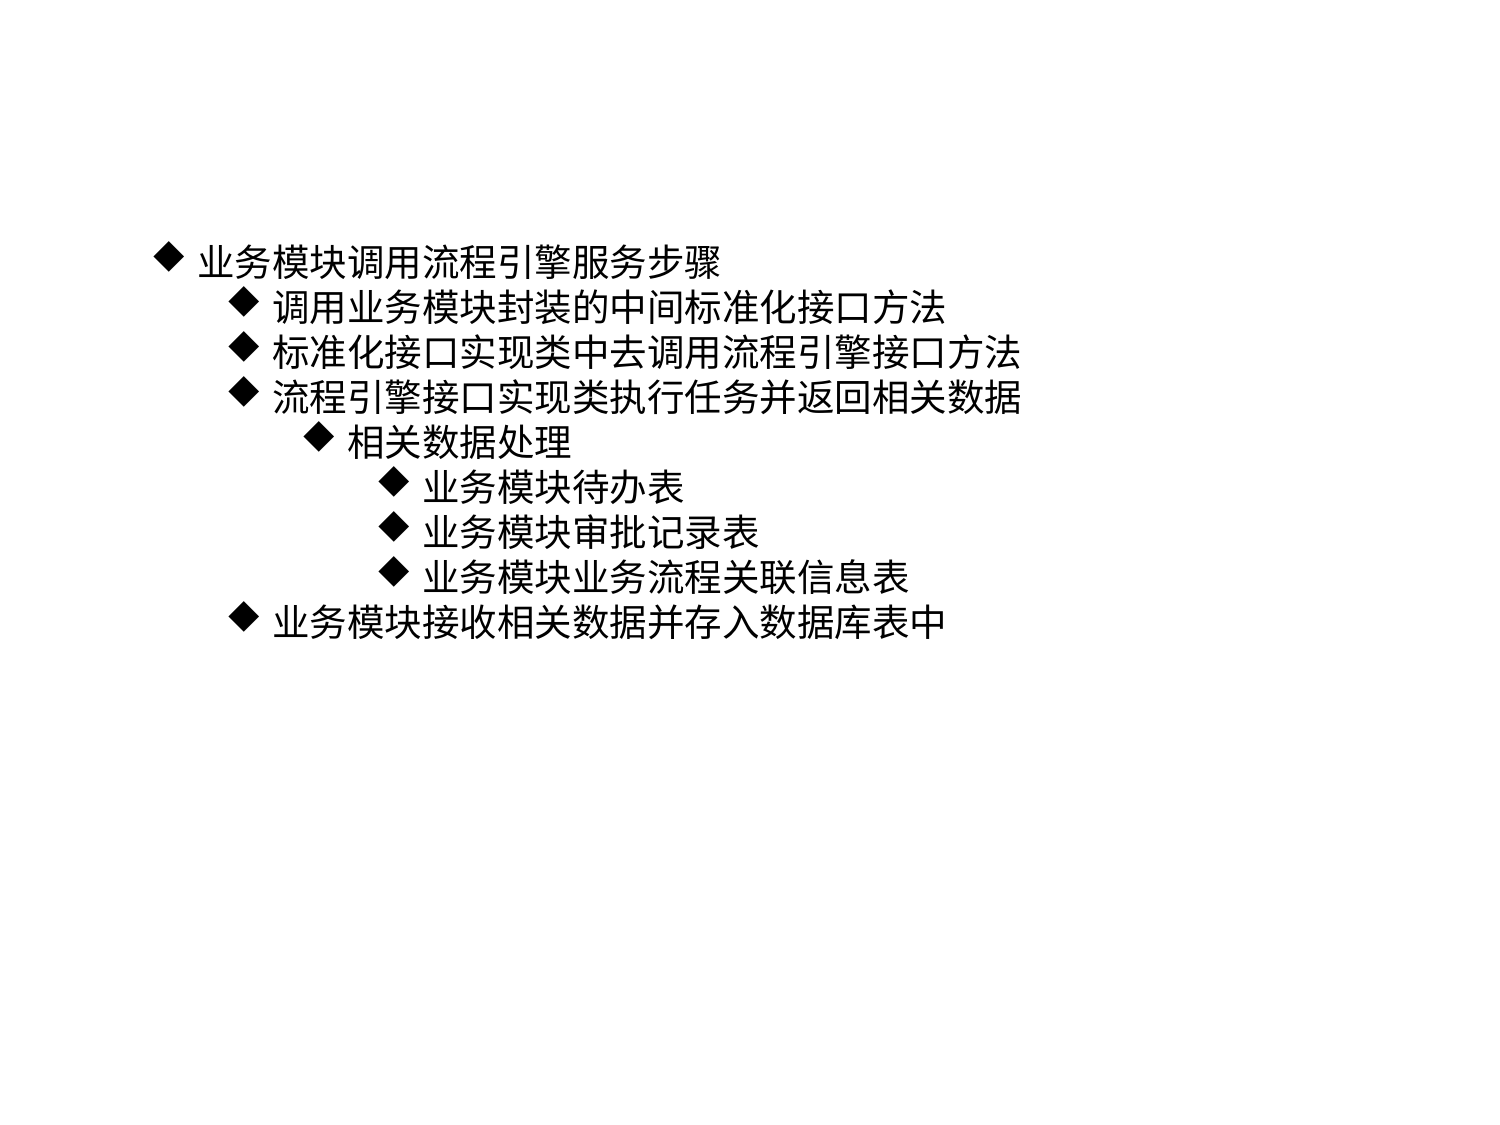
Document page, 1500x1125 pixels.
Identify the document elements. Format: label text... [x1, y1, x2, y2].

text_box 业务模块调用流程引擎服务步骤 调用业务模块封装的中间标准化接口方法 标准化接口实现类中去调用流程引擎接口方法 流程引擎接口实现类执行任务并返回相关数据 相关数据处理 业务模块待办表 业务模块审批记录表 业务模块业务流程关联信息表 业务模块接收相关数据并存入数据库表中 [135, 231, 1317, 652]
